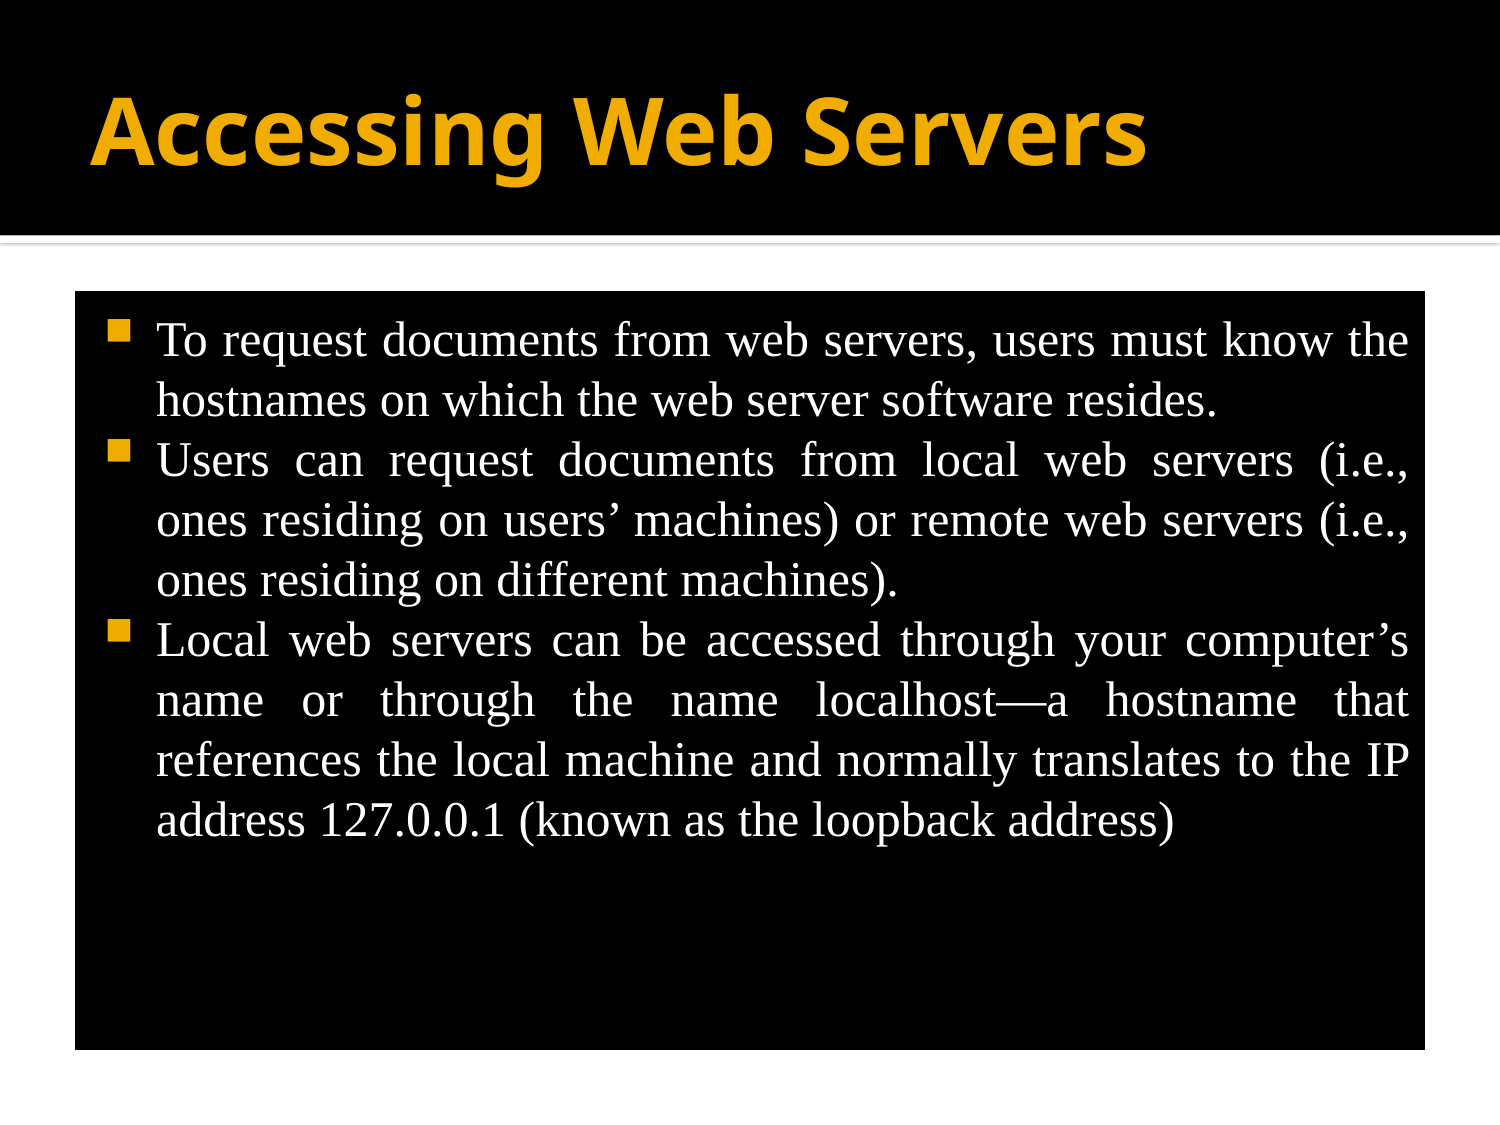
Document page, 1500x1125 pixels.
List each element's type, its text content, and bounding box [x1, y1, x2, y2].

title Accessing Web Servers [75, 25, 1425, 231]
list To request documents from web servers, users must know the hostnames on which the web server software resides. Users can request documents from local web servers (i.e., ones residing on users’ machines) or remote web servers (i.e., ones residing on different machines). Local web servers can be accessed through your computer’s name or through the name localhost—a hostname that references the local machine and normally translates to the IP address 127.0.0.1 (known as the loopback address) [75, 291, 1425, 1050]
